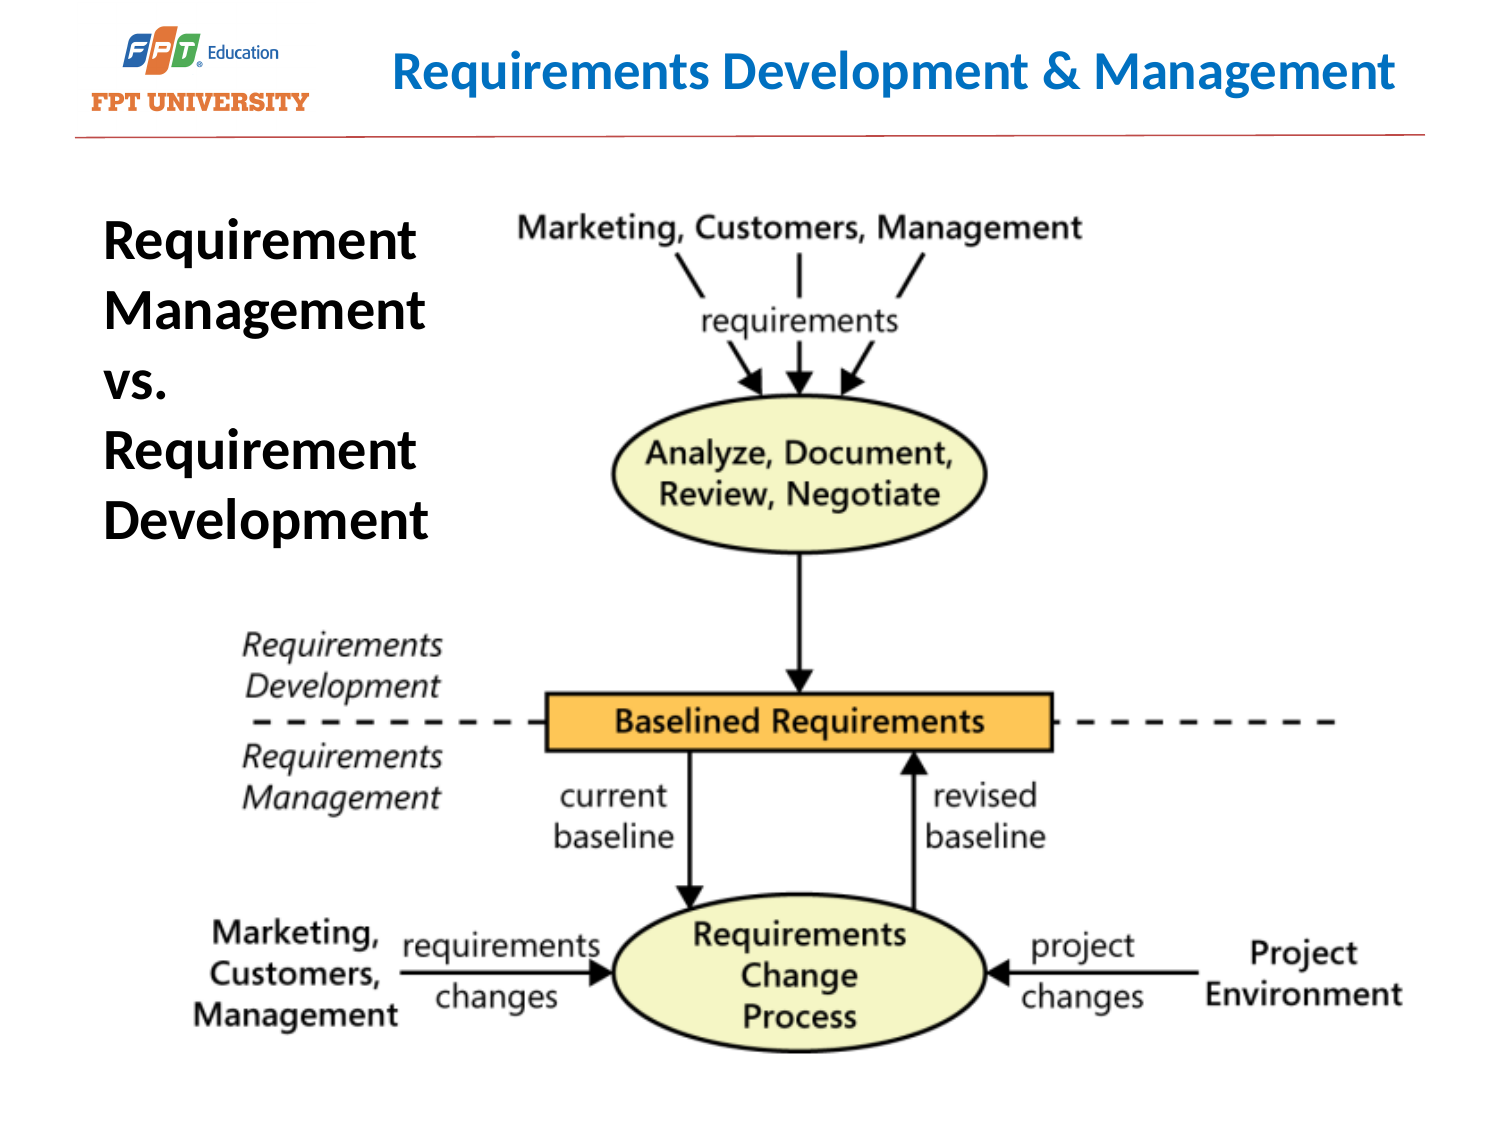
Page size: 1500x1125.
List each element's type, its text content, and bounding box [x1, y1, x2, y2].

text_box Requirement Management vs. Requirement Development [88, 193, 503, 559]
title Requirements Development & Management [315, 0, 1425, 135]
picture [177, 200, 1412, 1062]
picture [77, 2, 315, 133]
